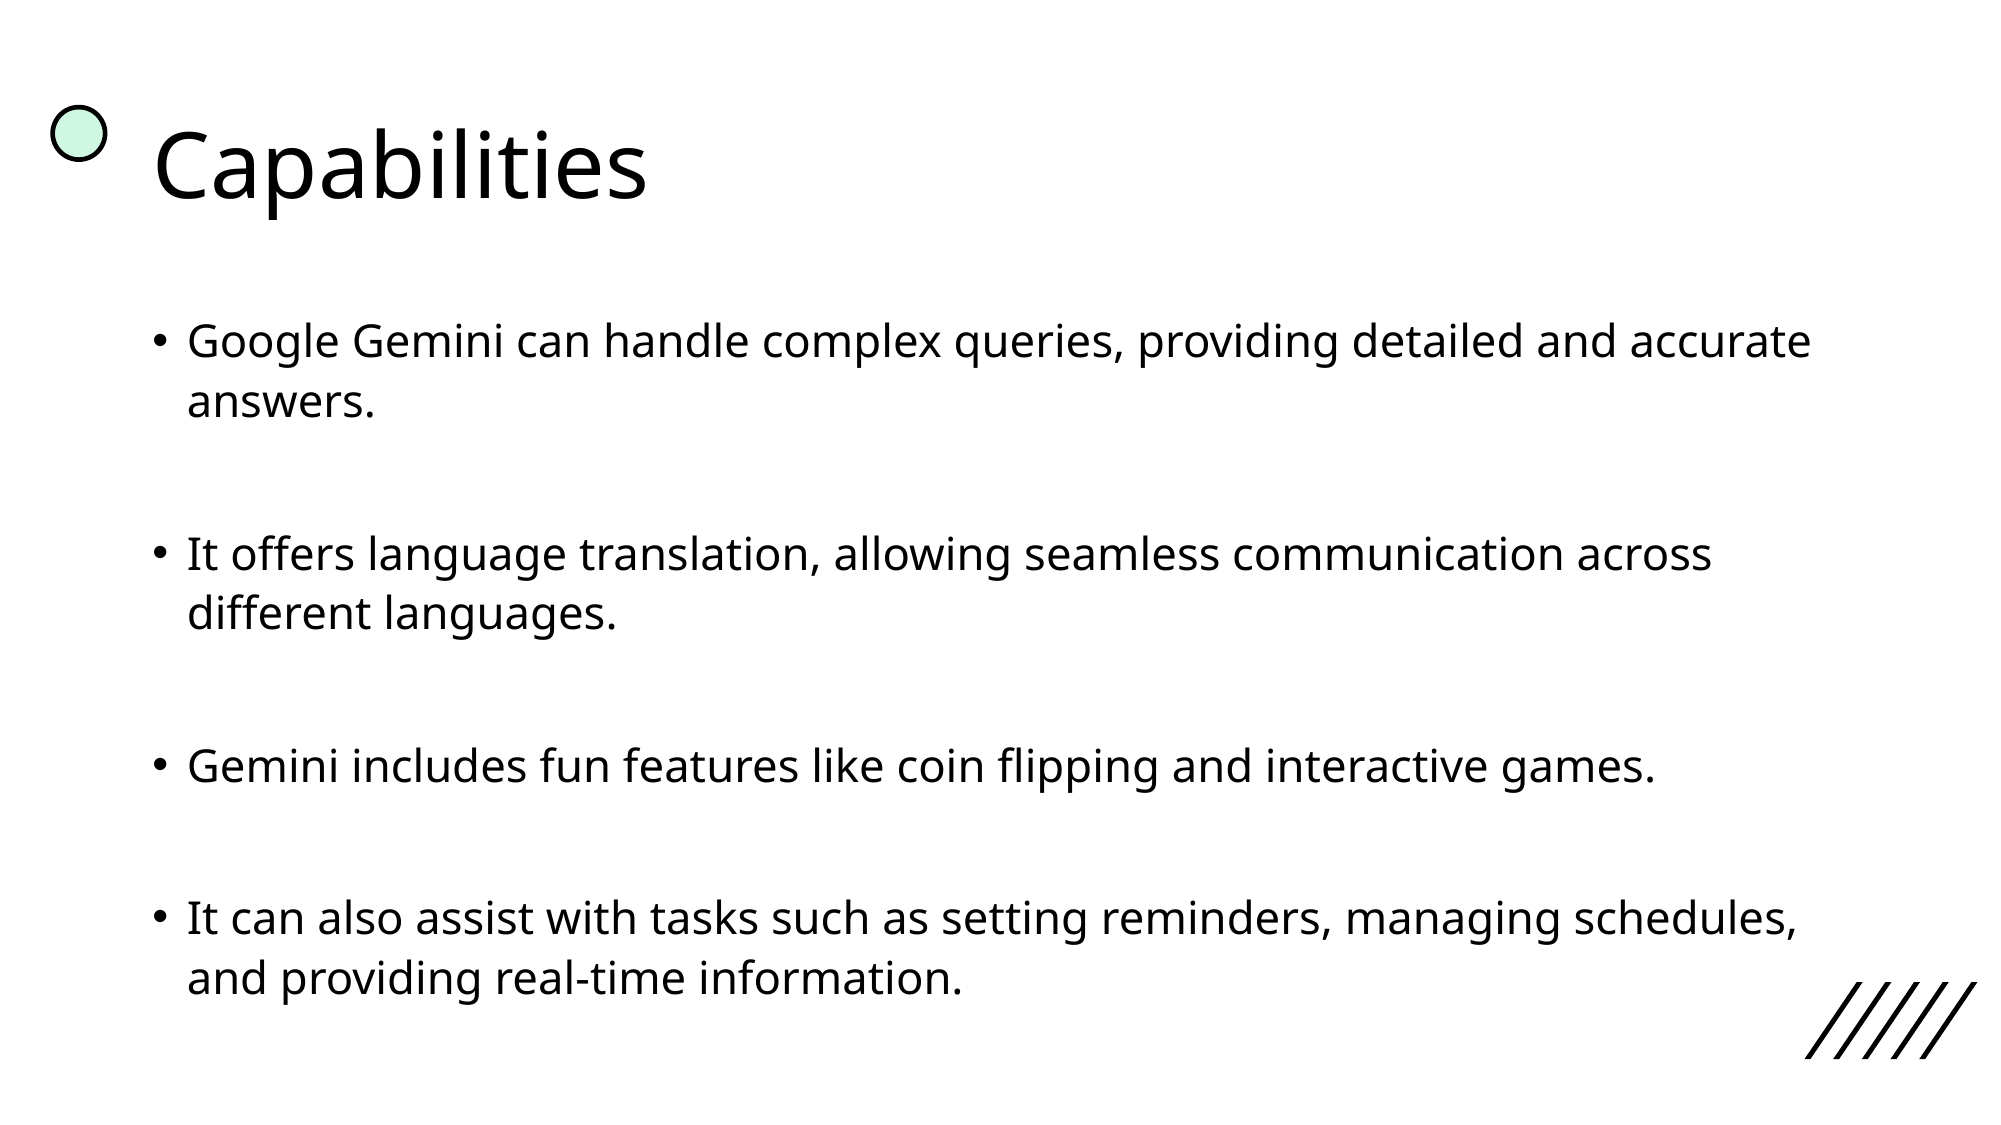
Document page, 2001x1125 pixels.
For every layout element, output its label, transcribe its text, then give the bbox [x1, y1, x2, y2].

title Capabilities [137, 59, 1863, 278]
list Google Gemini can handle complex queries, providing detailed and accurate answers. It offers language translation, allowing seamless communication across different languages. Gemini includes fun features like coin flipping and interactive games. It can also assist with tasks such as setting reminders, managing schedules, and providing real-time information. [137, 299, 1863, 1014]
